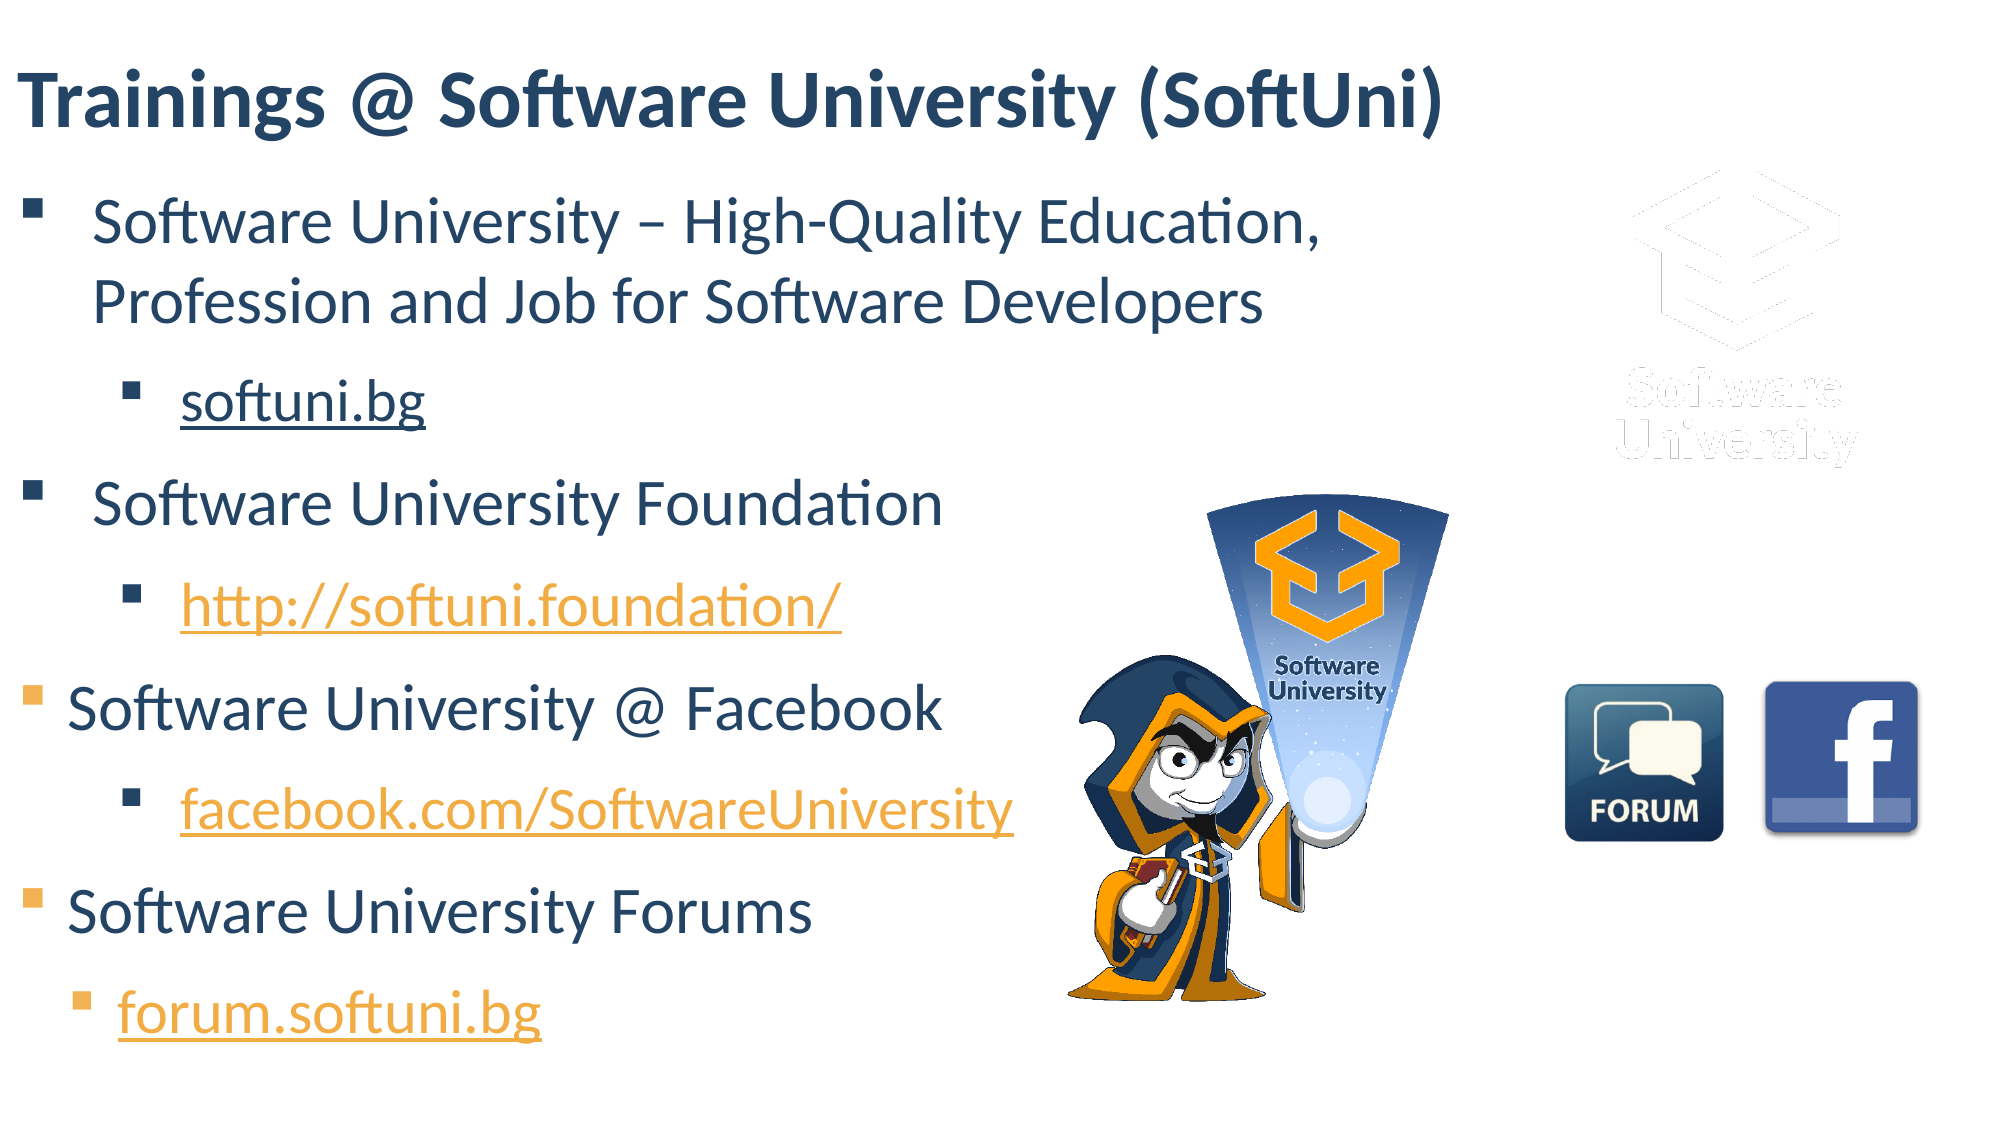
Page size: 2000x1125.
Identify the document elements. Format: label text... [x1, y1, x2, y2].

title Trainings @ Software University (SoftUni) [0, 16, 1489, 170]
picture [1563, 683, 1724, 843]
list Software University – High-Quality Education, Profession and Job for Software Developers softuni.bg Software University Foundation http://softuni.foundation/ Software University @ Facebook facebook.com/SoftwareUniversity Software University Forums forum.softuni.bg [0, 170, 1548, 1096]
picture [1032, 447, 1484, 1048]
picture [1612, 170, 1859, 474]
picture [1758, 674, 1924, 843]
